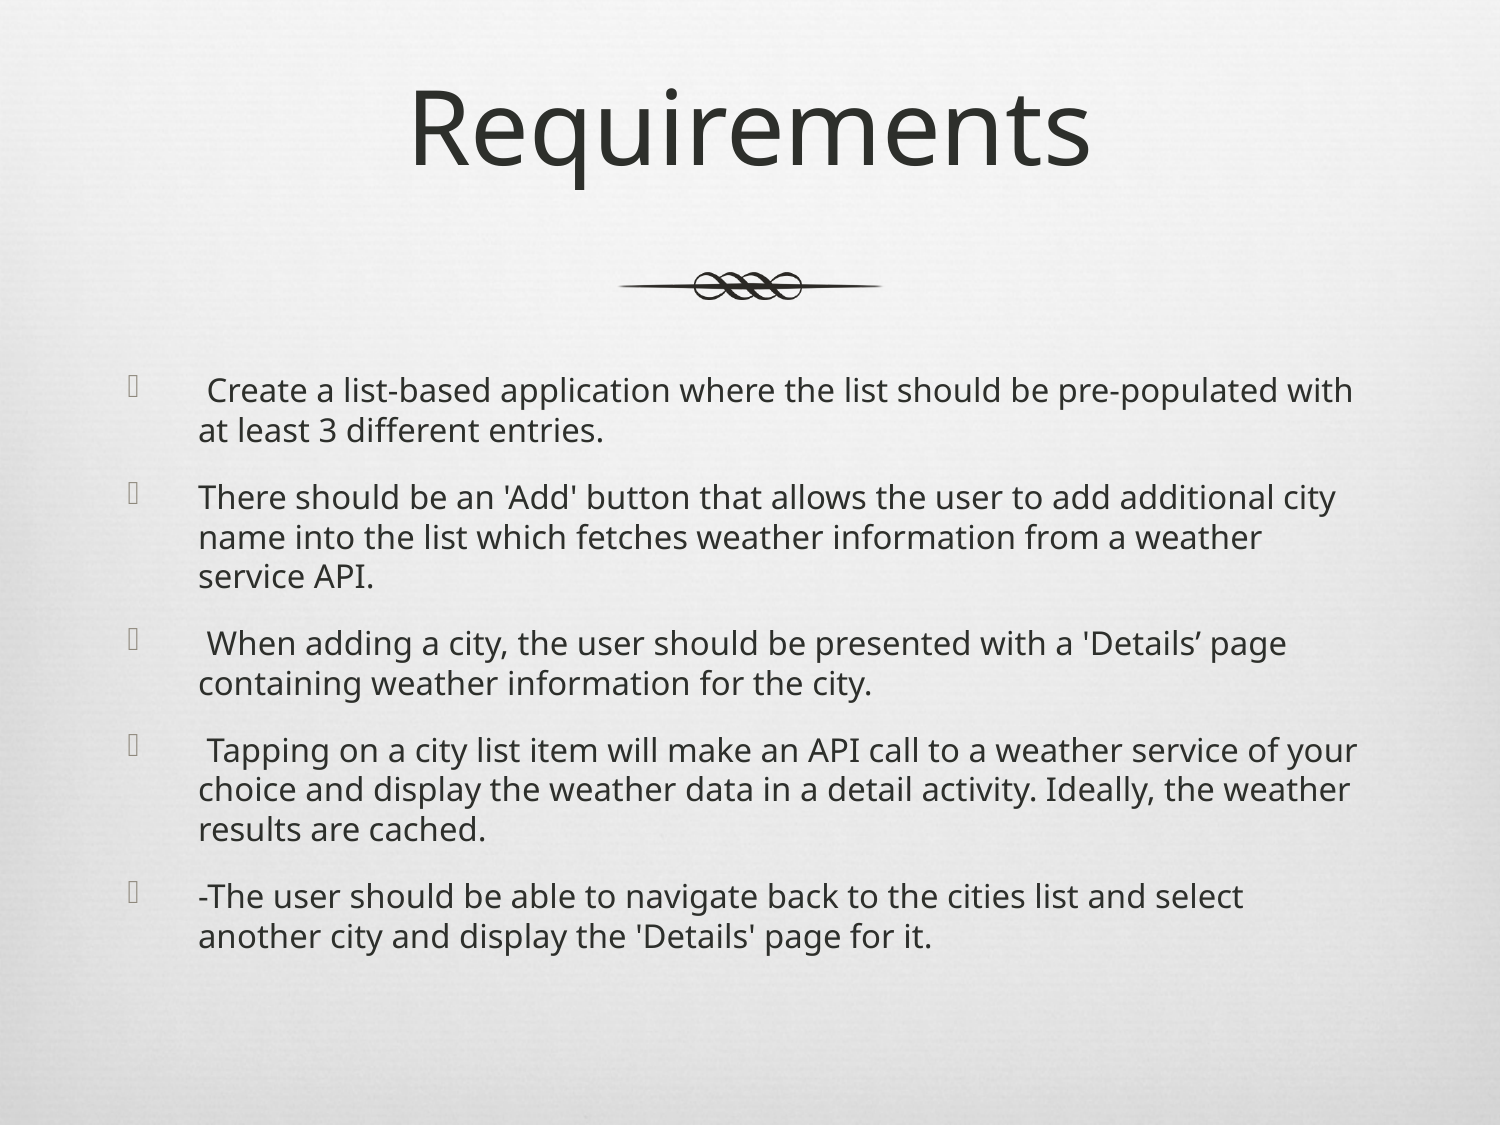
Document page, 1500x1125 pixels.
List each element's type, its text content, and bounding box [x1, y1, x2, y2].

title Requirements [112, 11, 1388, 236]
list Create a list-based application where the list should be pre-populated with at least 3 different entries. There should be an 'Add' button that allows the user to add additional city name into the list which fetches weather information from a weather service API. When adding a city, the user should be presented with a 'Details’ page containing weather information for the city. Tapping on a city list item will make an API call to a weather service of your choice and display the weather data in a detail activity. Ideally, the weather results are cached. -The user should be able to navigate back to the cities list and select another city and display the 'Details' page for it. [112, 362, 1388, 963]
picture [615, 272, 885, 300]
